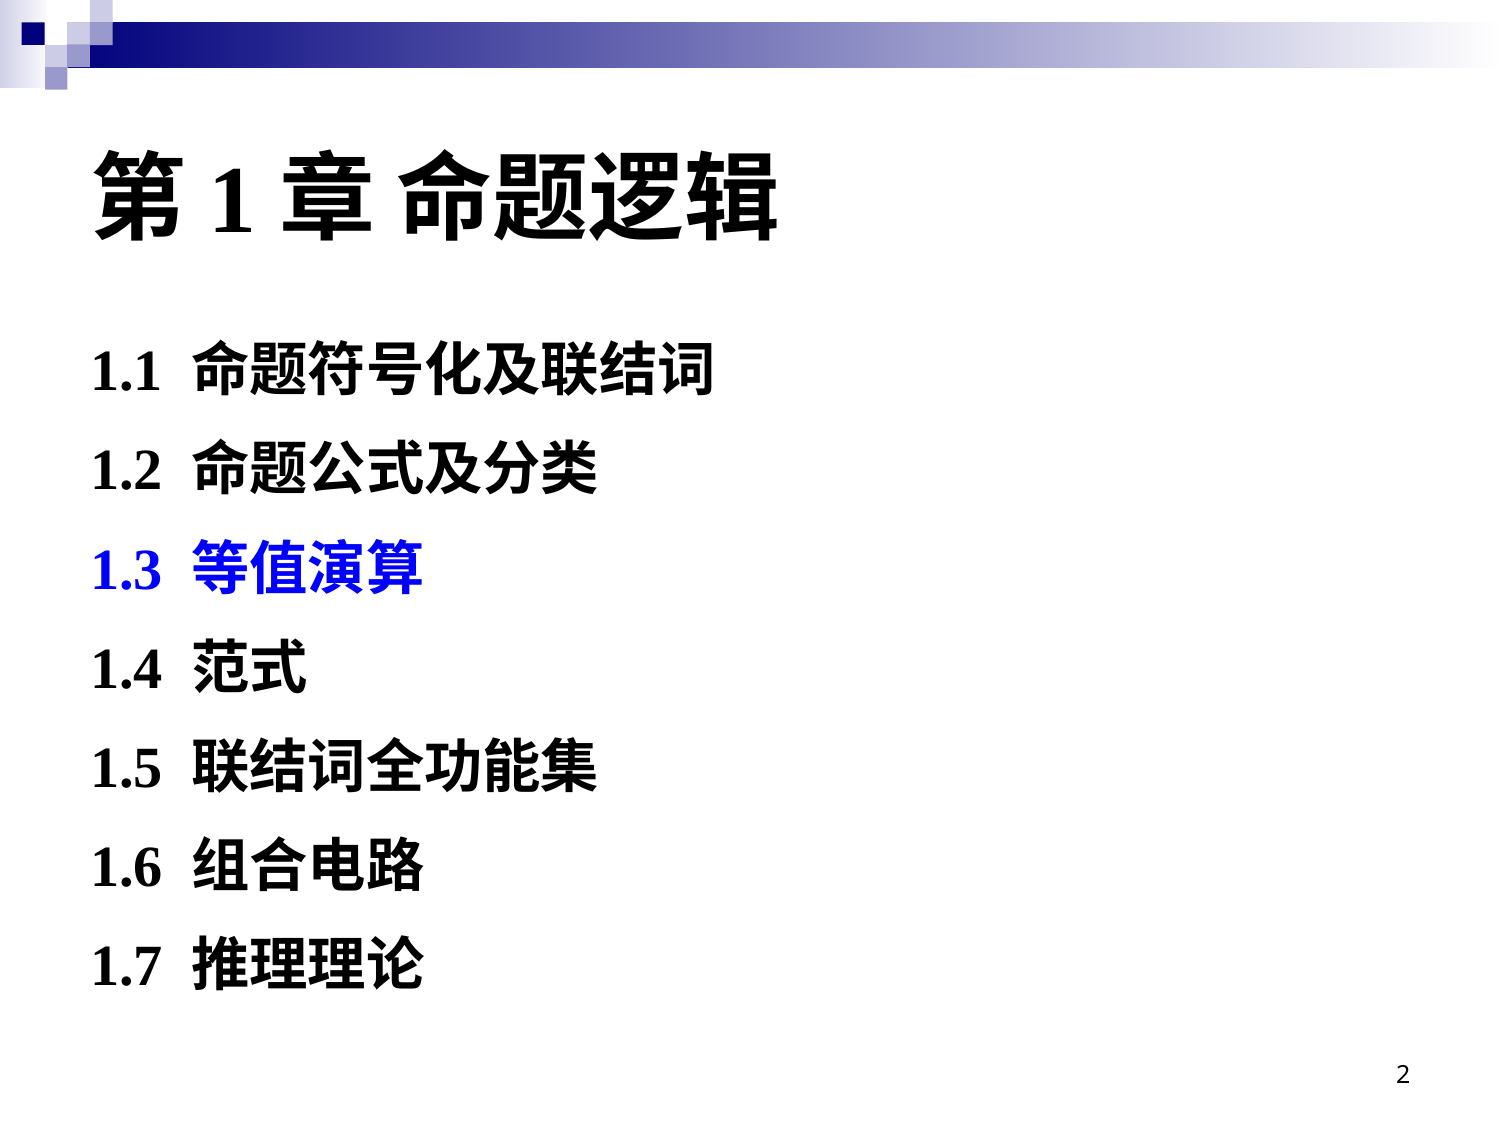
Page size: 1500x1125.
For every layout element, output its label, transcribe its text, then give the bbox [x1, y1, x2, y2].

text_box [1074, 1024, 1425, 1100]
list 1.1 命题符号化及联结词 1.2 命题公式及分类 1.3 等值演算 1.4 范式 1.5 联结词全功能集 1.6 组合电路 1.7 推理理论 [74, 324, 1426, 963]
title 第1章 命题逻辑 [74, 74, 1426, 313]
